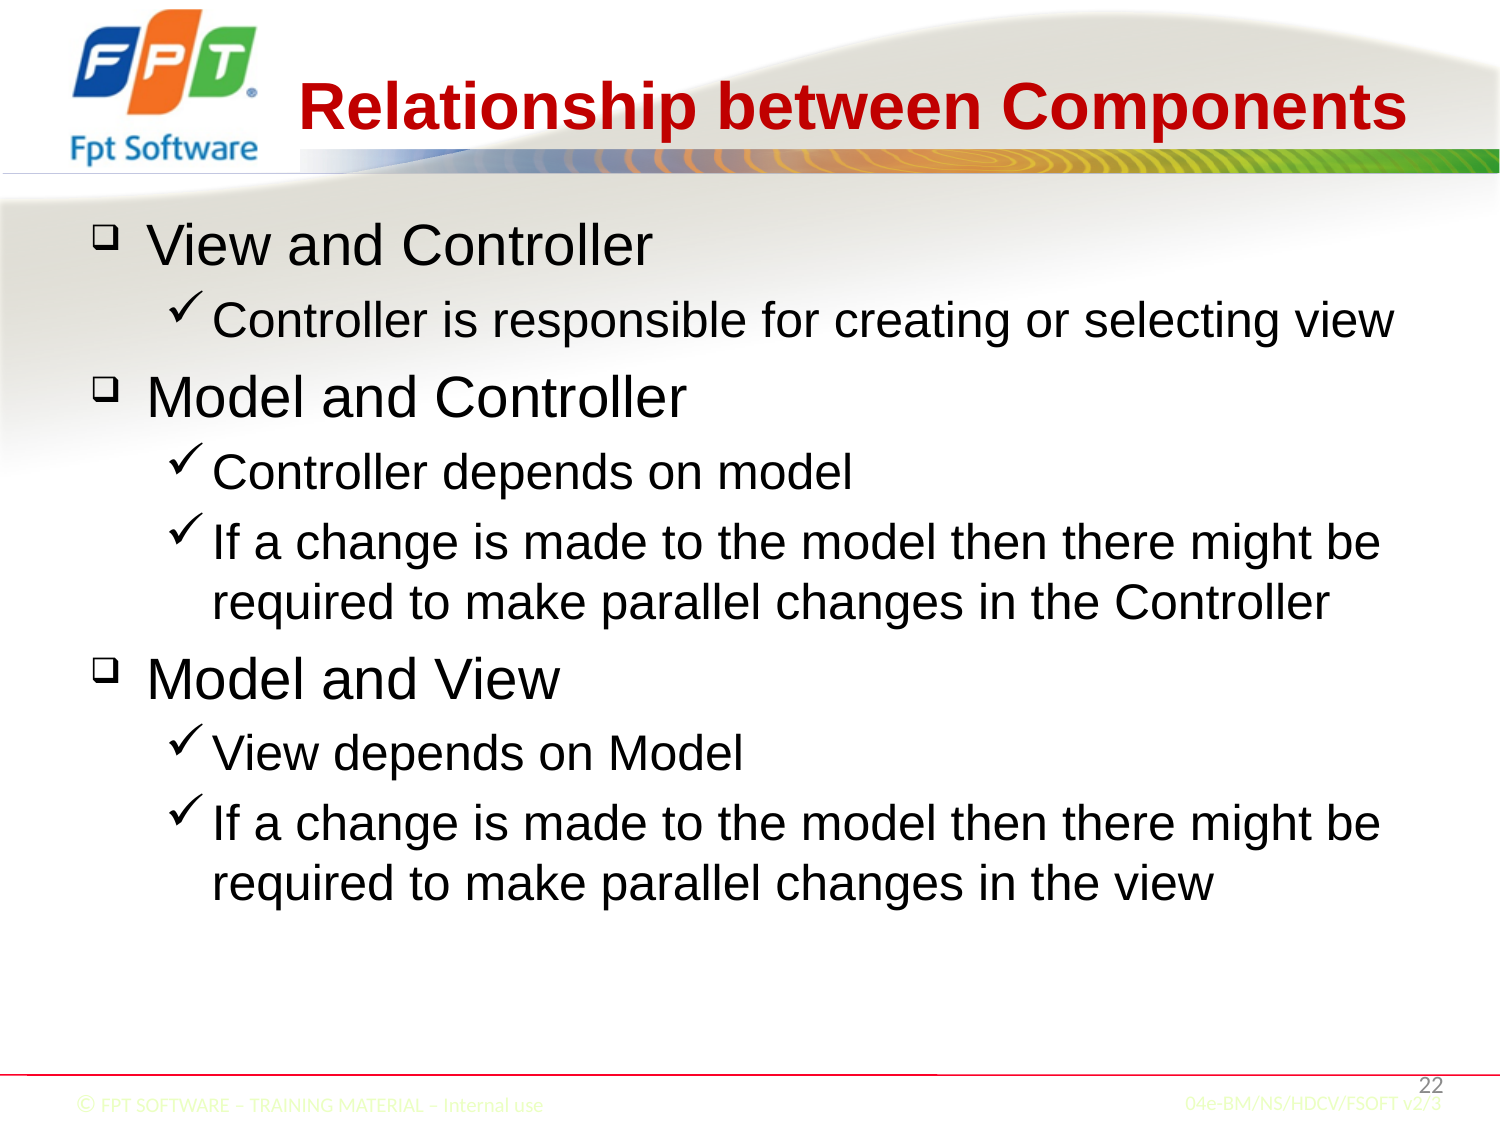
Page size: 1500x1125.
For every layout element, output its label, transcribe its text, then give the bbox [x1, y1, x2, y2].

list View and Controller Controller is responsible for creating or selecting view Model and Controller Controller depends on model If a change is made to the model then there might be required to make parallel changes in the Controller Model and View View depends on Model If a change is made to the model then there might be required to make parallel changes in the view [74, 199, 1426, 1006]
title Relationship between Components [74, 0, 1426, 151]
picture [0, 8, 459, 199]
slide_number 22 [1374, 1042, 1488, 1125]
picture [1207, 149, 1500, 300]
